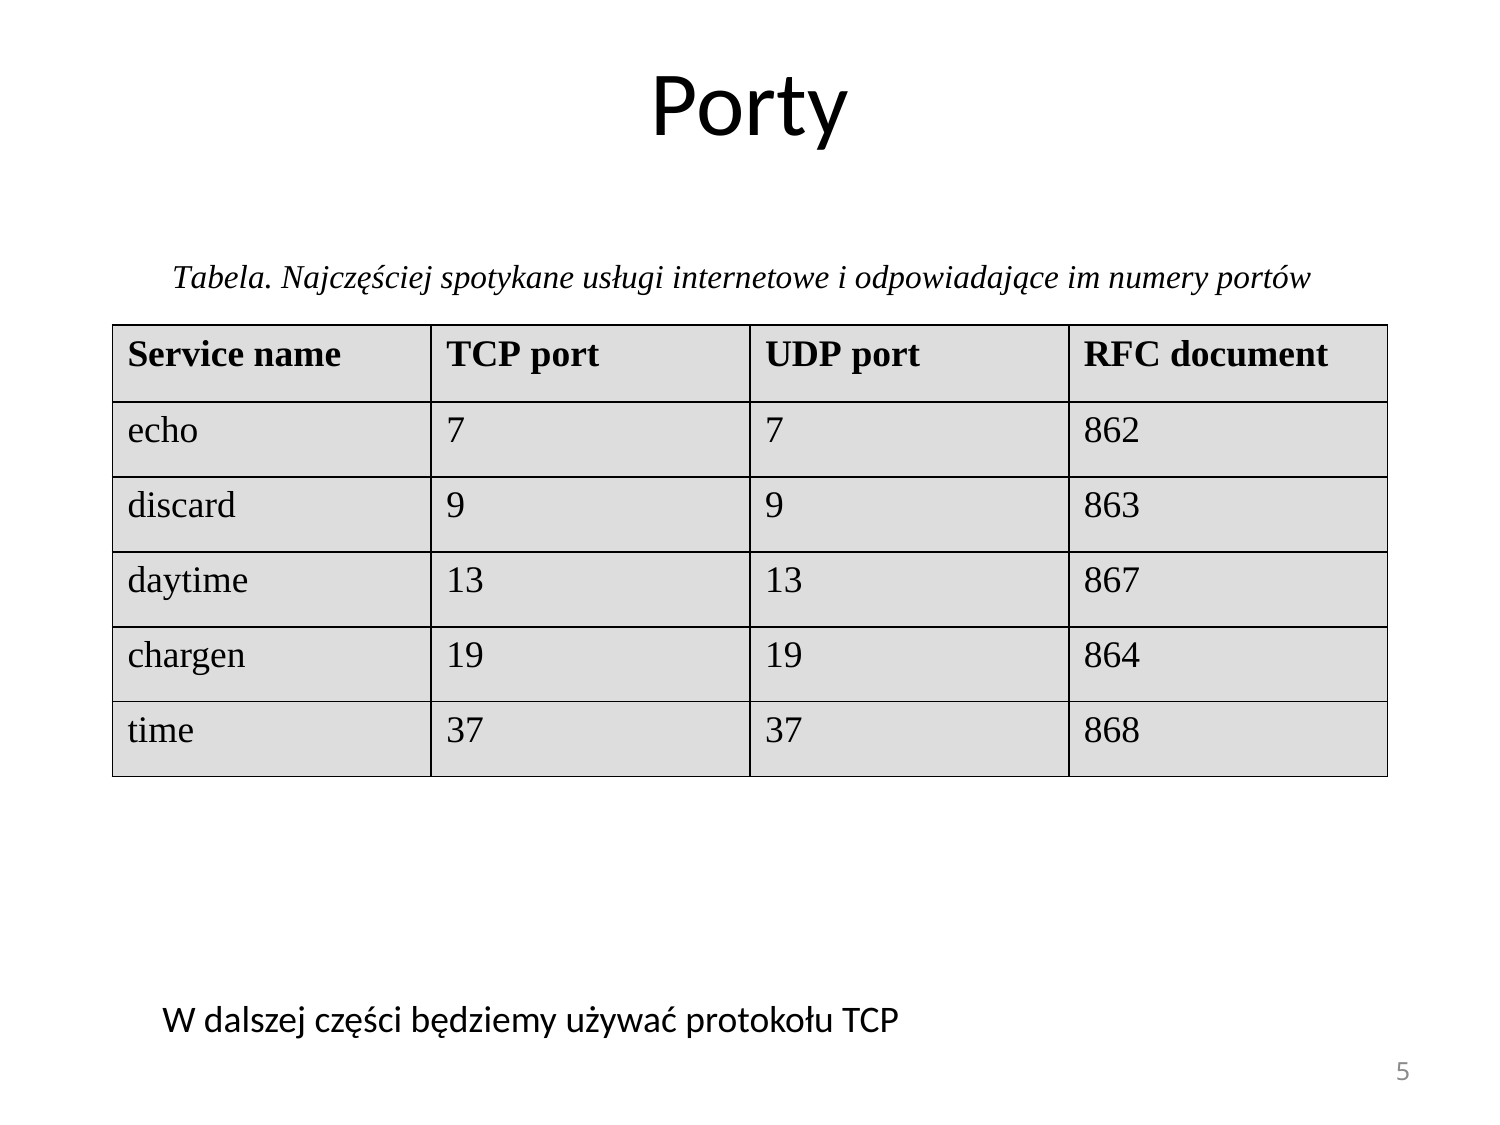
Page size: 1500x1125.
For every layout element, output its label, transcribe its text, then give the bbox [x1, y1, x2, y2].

table_cell 862 [1070, 403, 1387, 476]
table_cell 9 [432, 478, 749, 551]
table_cell daytime [113, 553, 430, 626]
table_cell 37 [751, 702, 1068, 776]
table_header TCP port [432, 326, 749, 401]
table_cell 9 [751, 478, 1068, 551]
table_cell 19 [751, 628, 1068, 701]
title Porty [112, 4, 1388, 194]
table_cell 7 [751, 403, 1068, 476]
table_cell 13 [751, 553, 1068, 626]
slide_number 5 [1074, 1042, 1425, 1103]
table_header UDP port [751, 326, 1068, 401]
table_cell chargen [113, 628, 430, 701]
table_header Service name [113, 326, 430, 401]
table_cell 7 [432, 403, 749, 476]
table_header RFC document [1070, 326, 1387, 401]
table_cell 868 [1070, 702, 1387, 776]
table_cell 864 [1070, 628, 1387, 701]
table_cell discard [113, 478, 430, 551]
table_cell 867 [1070, 553, 1387, 626]
table_cell 19 [432, 628, 749, 701]
table_cell 13 [432, 553, 749, 626]
text_box Tabela. Najczęściej spotykane usługi internetowe i odpowiadające im numery portów [116, 247, 1369, 303]
table_cell echo [113, 403, 430, 476]
table_cell 37 [432, 702, 749, 776]
text_box W dalszej części będziemy używać protokołu TCP [147, 987, 1329, 1048]
table_cell time [113, 702, 430, 776]
table_cell 863 [1070, 478, 1387, 551]
